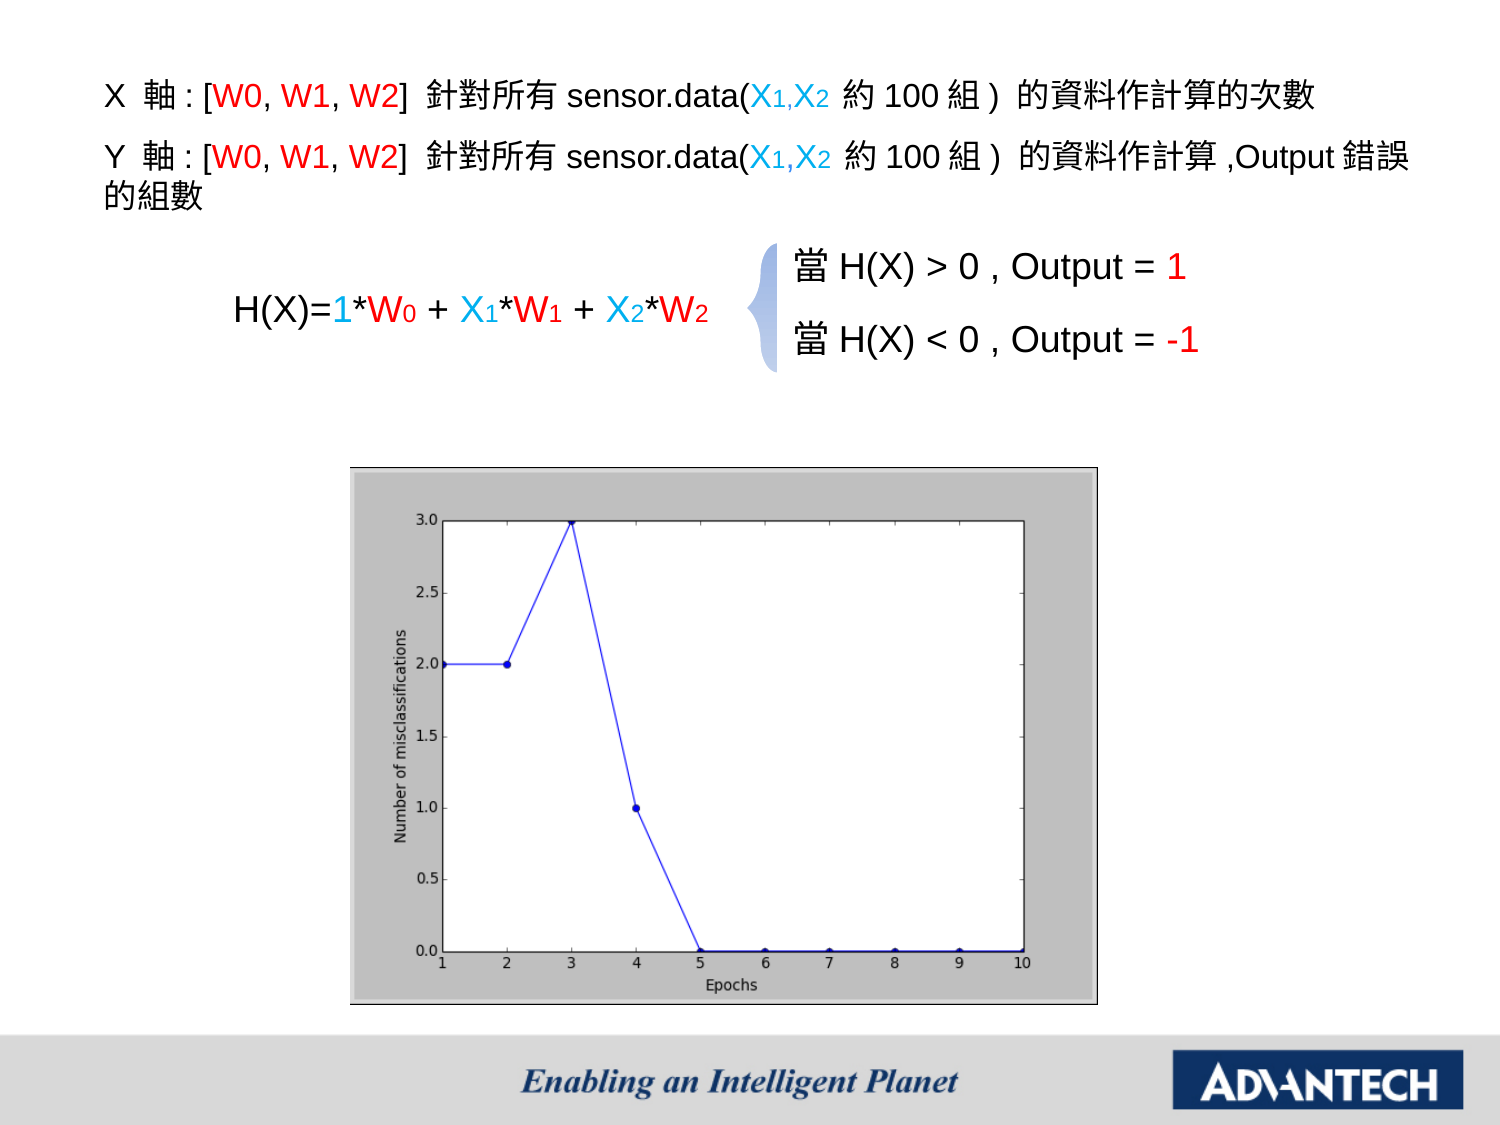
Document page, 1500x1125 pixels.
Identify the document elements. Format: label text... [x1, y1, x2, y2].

text_box [731, 237, 778, 379]
picture [0, 0, 1500, 1125]
text_box 當H(X) > 0 , Output = 1 [777, 234, 1204, 295]
text_box Y 軸: [W0, W1, W2] 針對所有sensor.data(X1,X2 約100組) 的資料作計算,Output錯誤的組數 [89, 127, 1444, 223]
text_box X 軸: [W0, W1, W2] 針對所有sensor.data(X1,X2 約100組) 的資料作計算的次數 [89, 66, 1365, 121]
text_box H(X)=1*W0 + X1*W1 + X2*W2 [218, 277, 728, 338]
text_box 當H(X) < 0 , Output = -1 [778, 307, 1274, 368]
